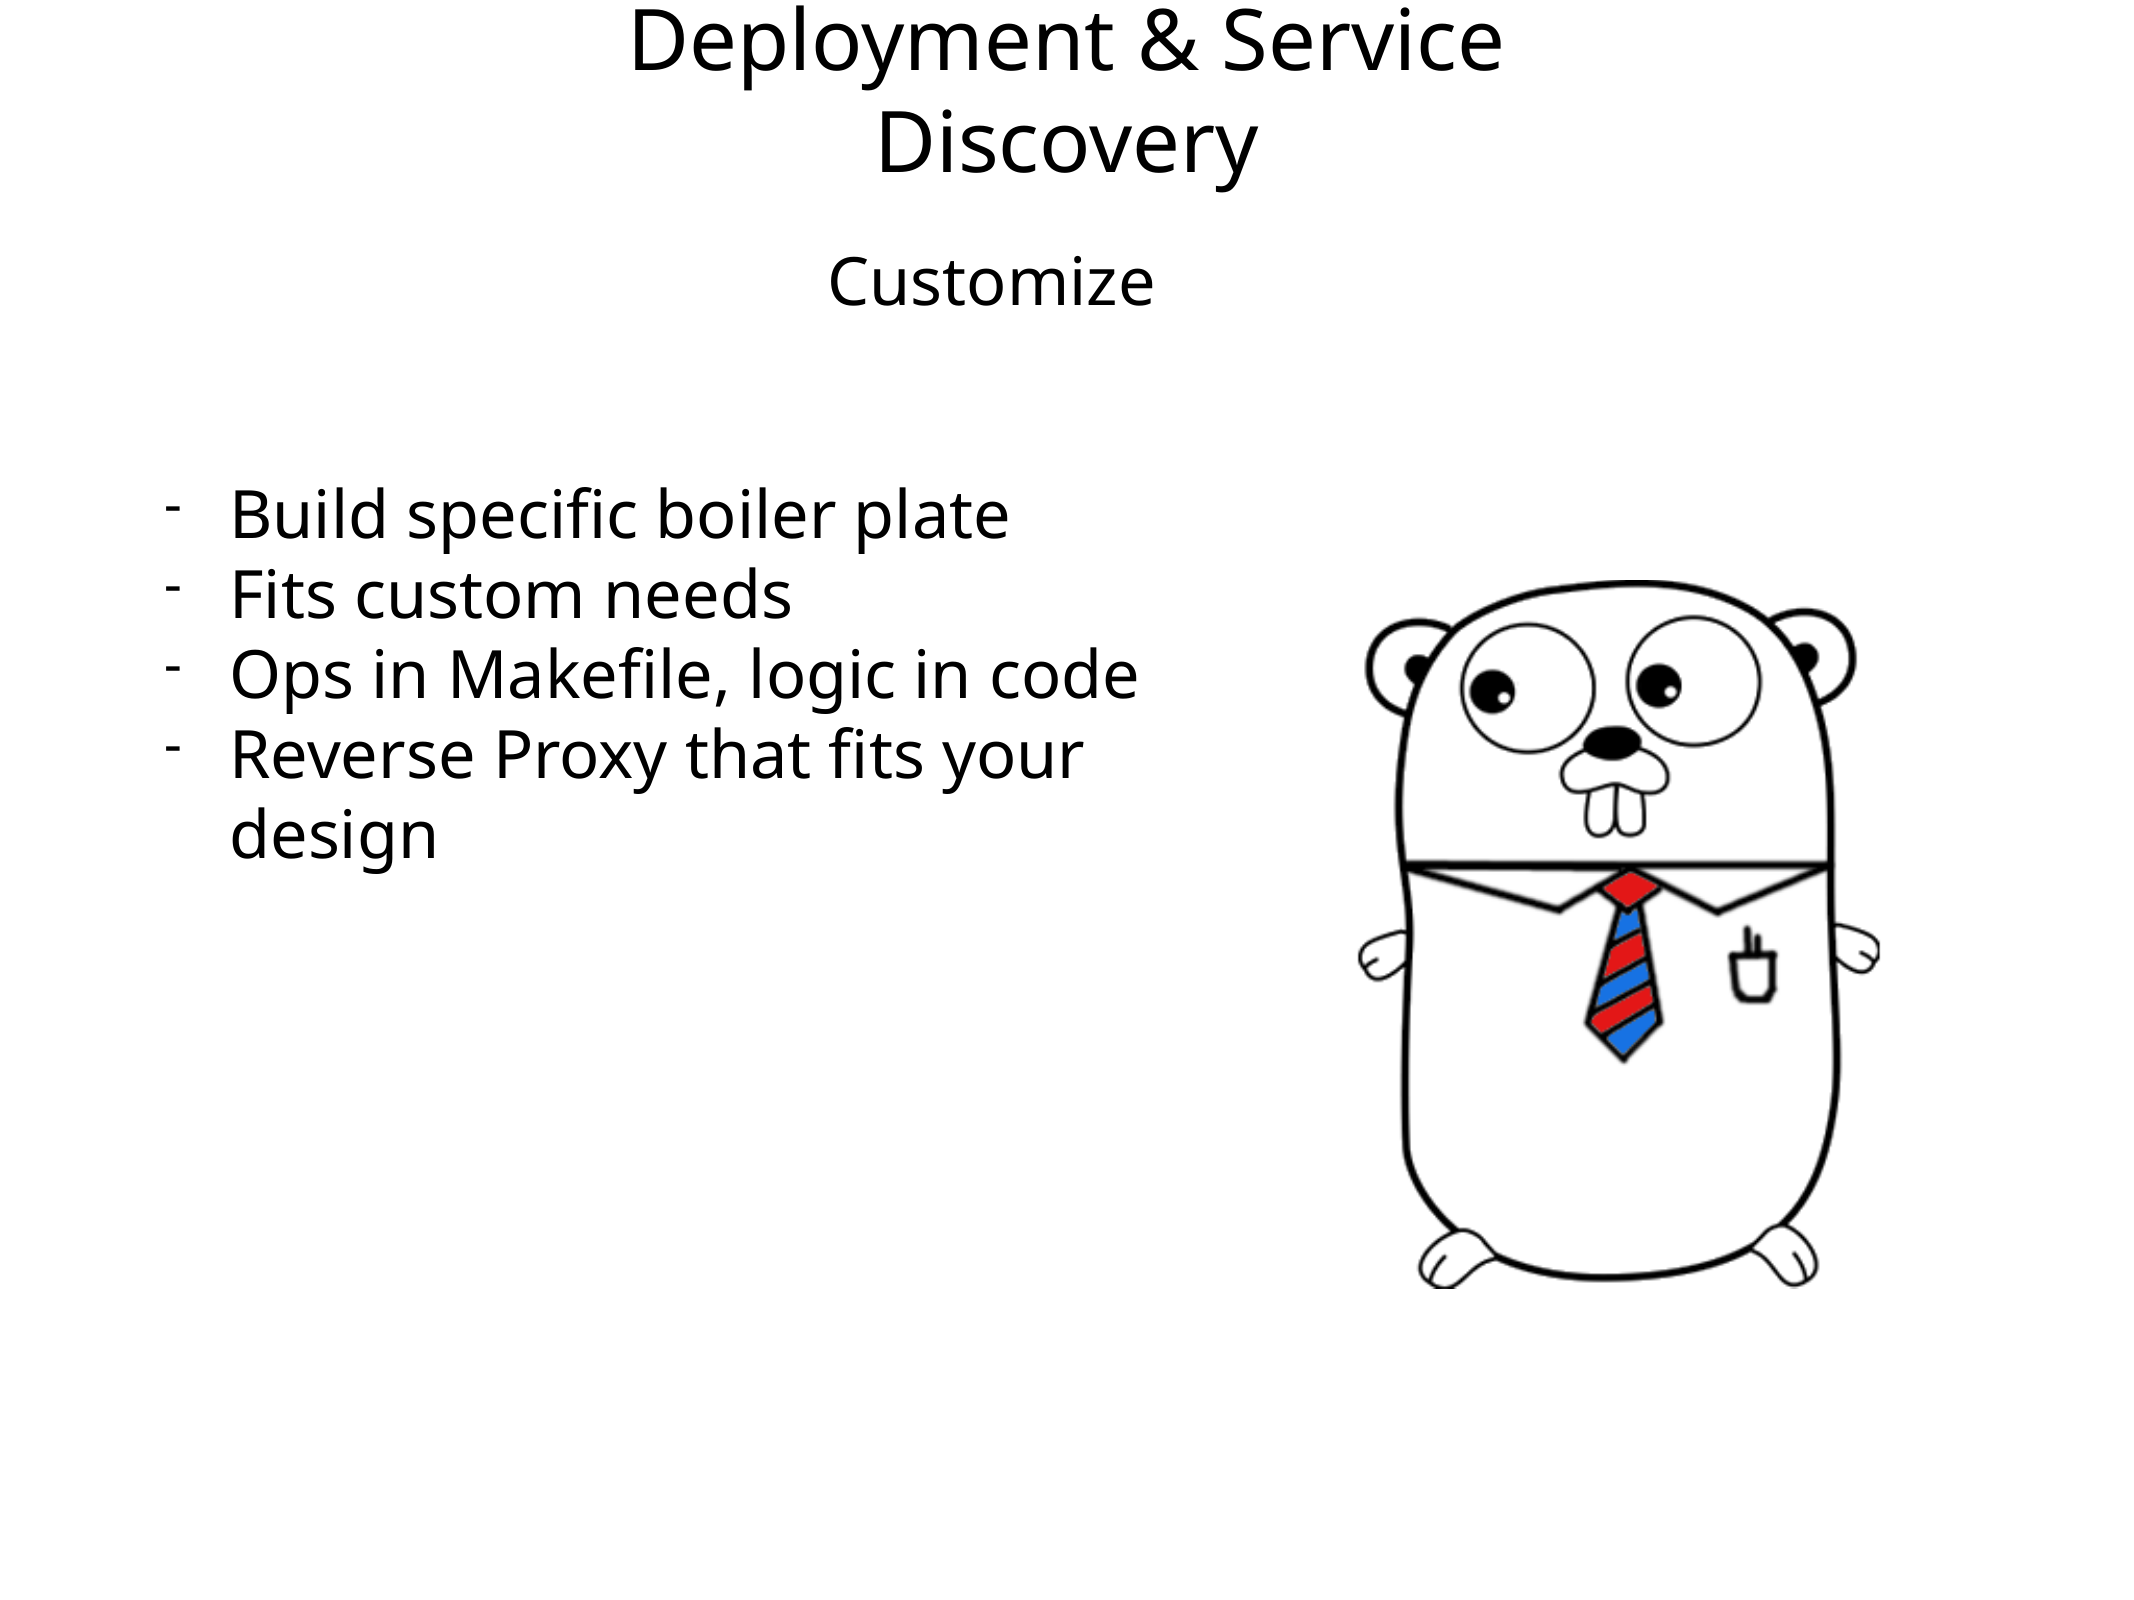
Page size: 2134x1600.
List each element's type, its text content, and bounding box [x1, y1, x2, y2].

title Deployment & Service Discovery [428, 9, 1705, 199]
picture [1264, 580, 1974, 1290]
list Customize [553, 229, 1430, 352]
text_box Build specific boiler plate Fits custom needs Ops in Makefile, logic in code Reverse Proxy that fits your design [156, 463, 1288, 1137]
